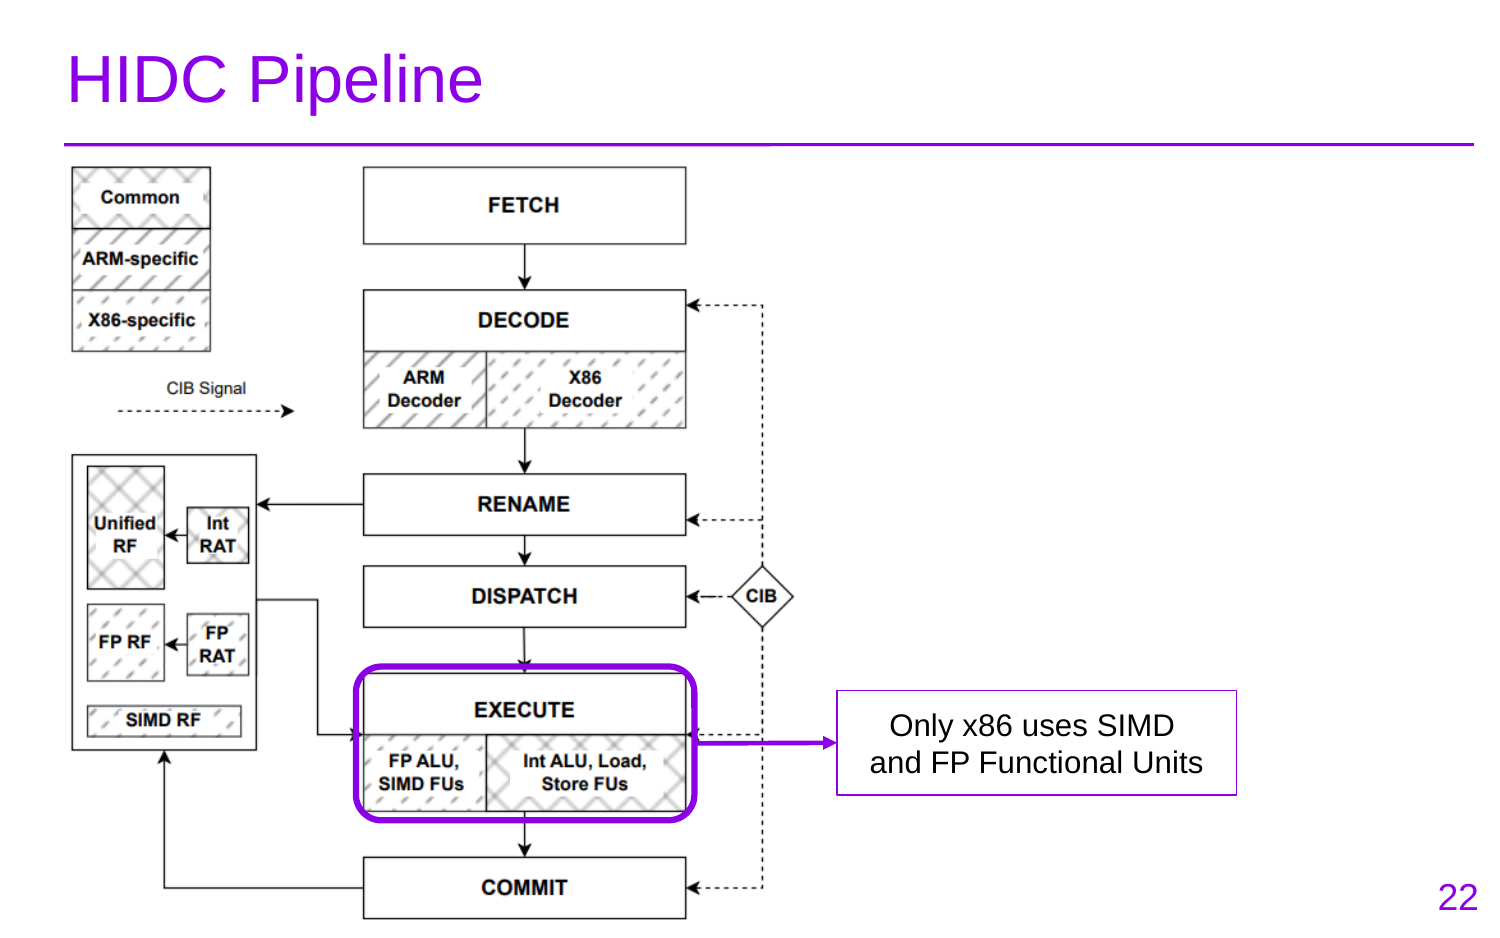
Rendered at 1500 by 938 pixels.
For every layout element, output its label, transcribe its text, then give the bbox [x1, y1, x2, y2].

title HIDC Pipeline [51, 20, 1449, 125]
slide_number 22 [1388, 859, 1494, 932]
picture [64, 159, 800, 923]
text_box Only x86 uses SIMD and FP Functional Units [837, 690, 1237, 796]
